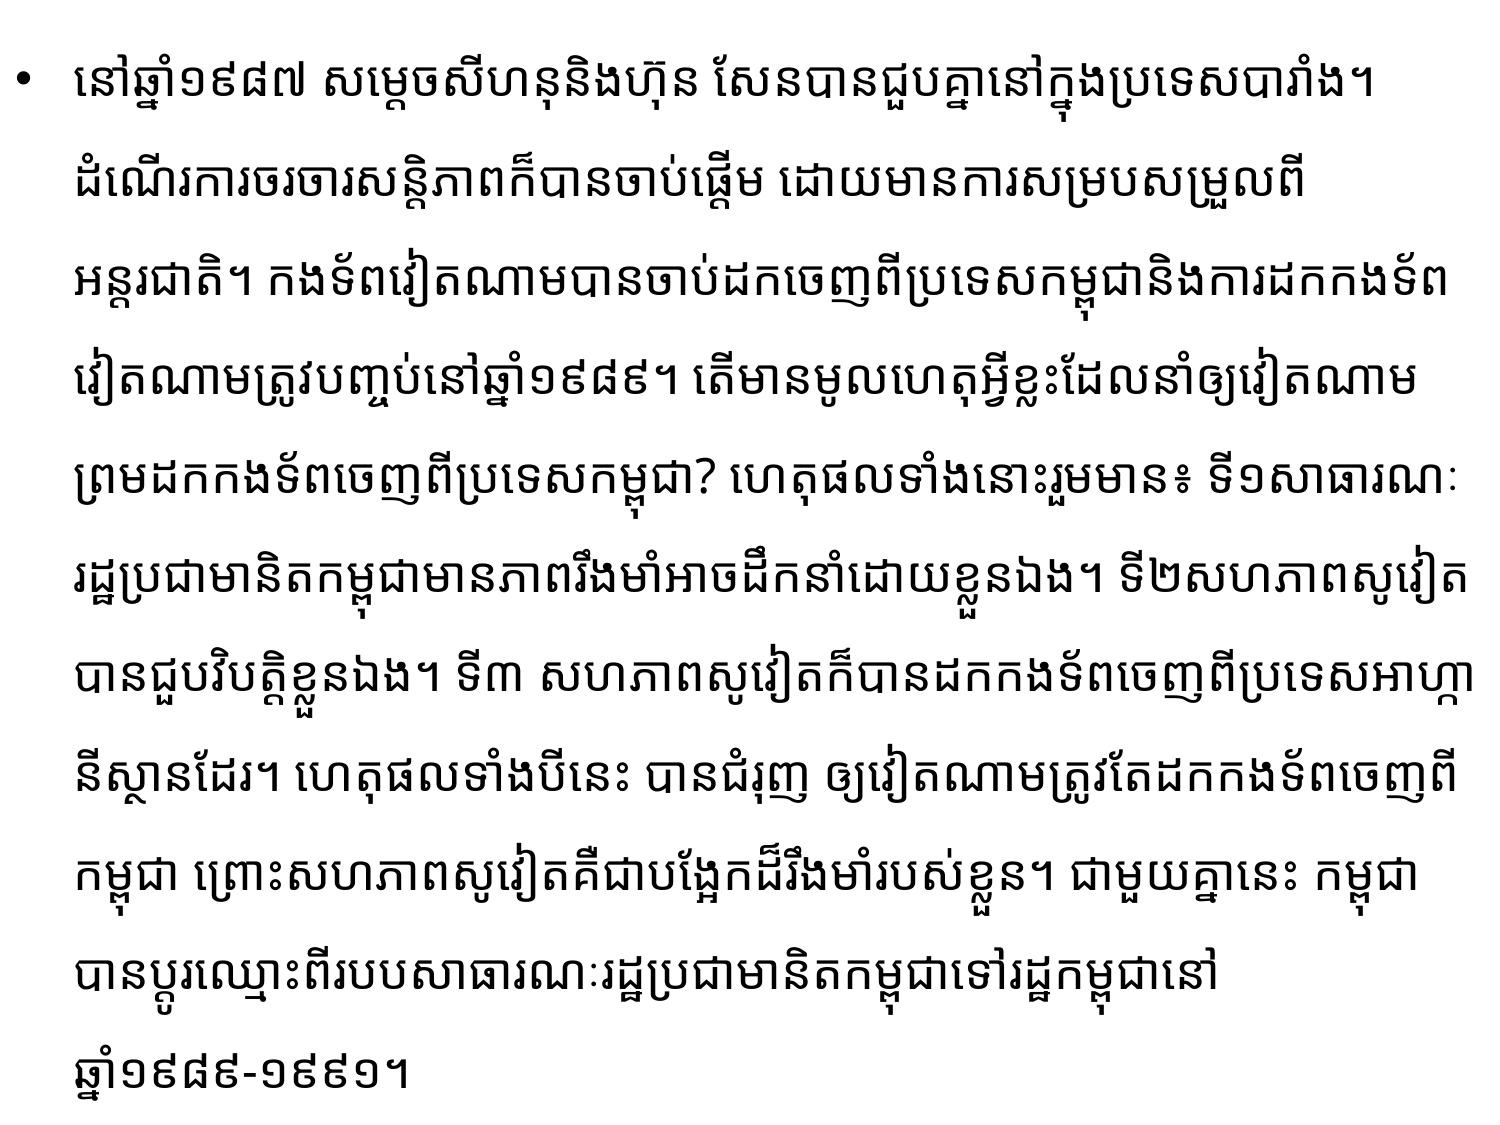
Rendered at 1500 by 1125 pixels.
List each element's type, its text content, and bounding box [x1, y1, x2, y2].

list នៅឆ្នាំ១៩៨៧ សម្តេចសីហនុនិងហ៊ុន សែនបានជួបគ្នានៅក្នុង​ប្រទេសបារាំង។ ដំណើរការចរចារសន្តិភាពក៏បានចាប់ផ្តើម ដោយមានការសម្របសម្រួលពីអន្តរជាតិ។ កងទ័ព​វៀតណាមបាន​ចាប់ដកចេញពីប្រទេសកម្ពុជានិងការដកកងទ័ពវៀតណាមត្រូវបញ្ចប់នៅឆ្នាំ១៩៨៩។ តើមាន​មូល​ហេតុអ្វីខ្លះ​ដែលនាំឲ្យវៀតណាមព្រមដកកងទ័ពចេញពីប្រទេសកម្ពុជា? ហេតុផលទាំងនោះរួមមាន៖ ទី១​សាធារណៈរដ្ឋប្រជាមានិតកម្ពុជាមានភាពរឹងមាំអាចដឹកនាំដោយខ្លួនឯង។ ទី២សហភាពសូវៀតបានជួប​វិបត្តិ​ខ្លួន​ឯង។ ទី៣ សហភាពសូវៀតក៏បានដកកងទ័ពចេញពីប្រទេសអាហ្កានីស្ថានដែរ។ ហេតុផលទាំងបីនេះ បានជំរុញ ឲ្យវៀតណាមត្រូវតែដកកងទ័ពចេញពីកម្ពុជា ព្រោះសហភាពសូវៀតគឺជាបង្អែកដ៏រឹងមាំរបស់ខ្លួន។ ជាមួយគ្នានេះ កម្ពុជាបានប្តូរឈ្មោះពីរបបសាធារណៈរដ្ឋប្រជាមានិតកម្ពុជាទៅរដ្ឋកម្ពុជានៅឆ្នាំ១៩៨៩-១៩៩១។ [0, 0, 1500, 1125]
